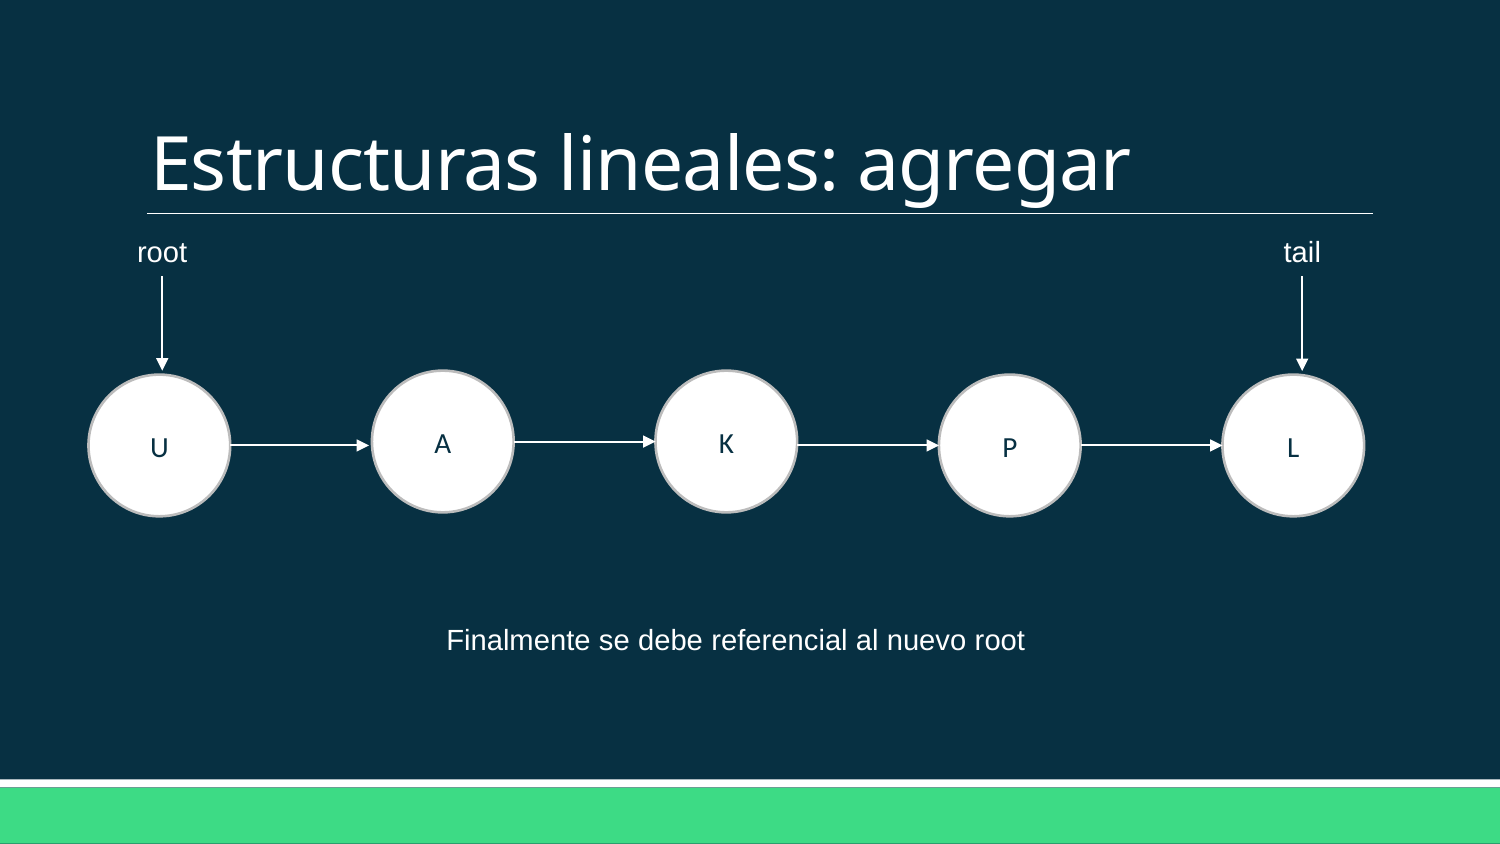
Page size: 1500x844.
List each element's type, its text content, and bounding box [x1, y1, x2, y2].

text_box Finalmente se debe referencial al nuevo root [100, 613, 1373, 664]
text_box A [370, 369, 515, 514]
text_box tail [1228, 225, 1376, 276]
title Estructuras lineales: agregar [135, 35, 1373, 214]
text_box K [654, 369, 799, 514]
text_box L [1221, 373, 1366, 518]
text_box root [88, 225, 237, 276]
text_box P [937, 373, 1082, 518]
text_box U [87, 373, 232, 518]
